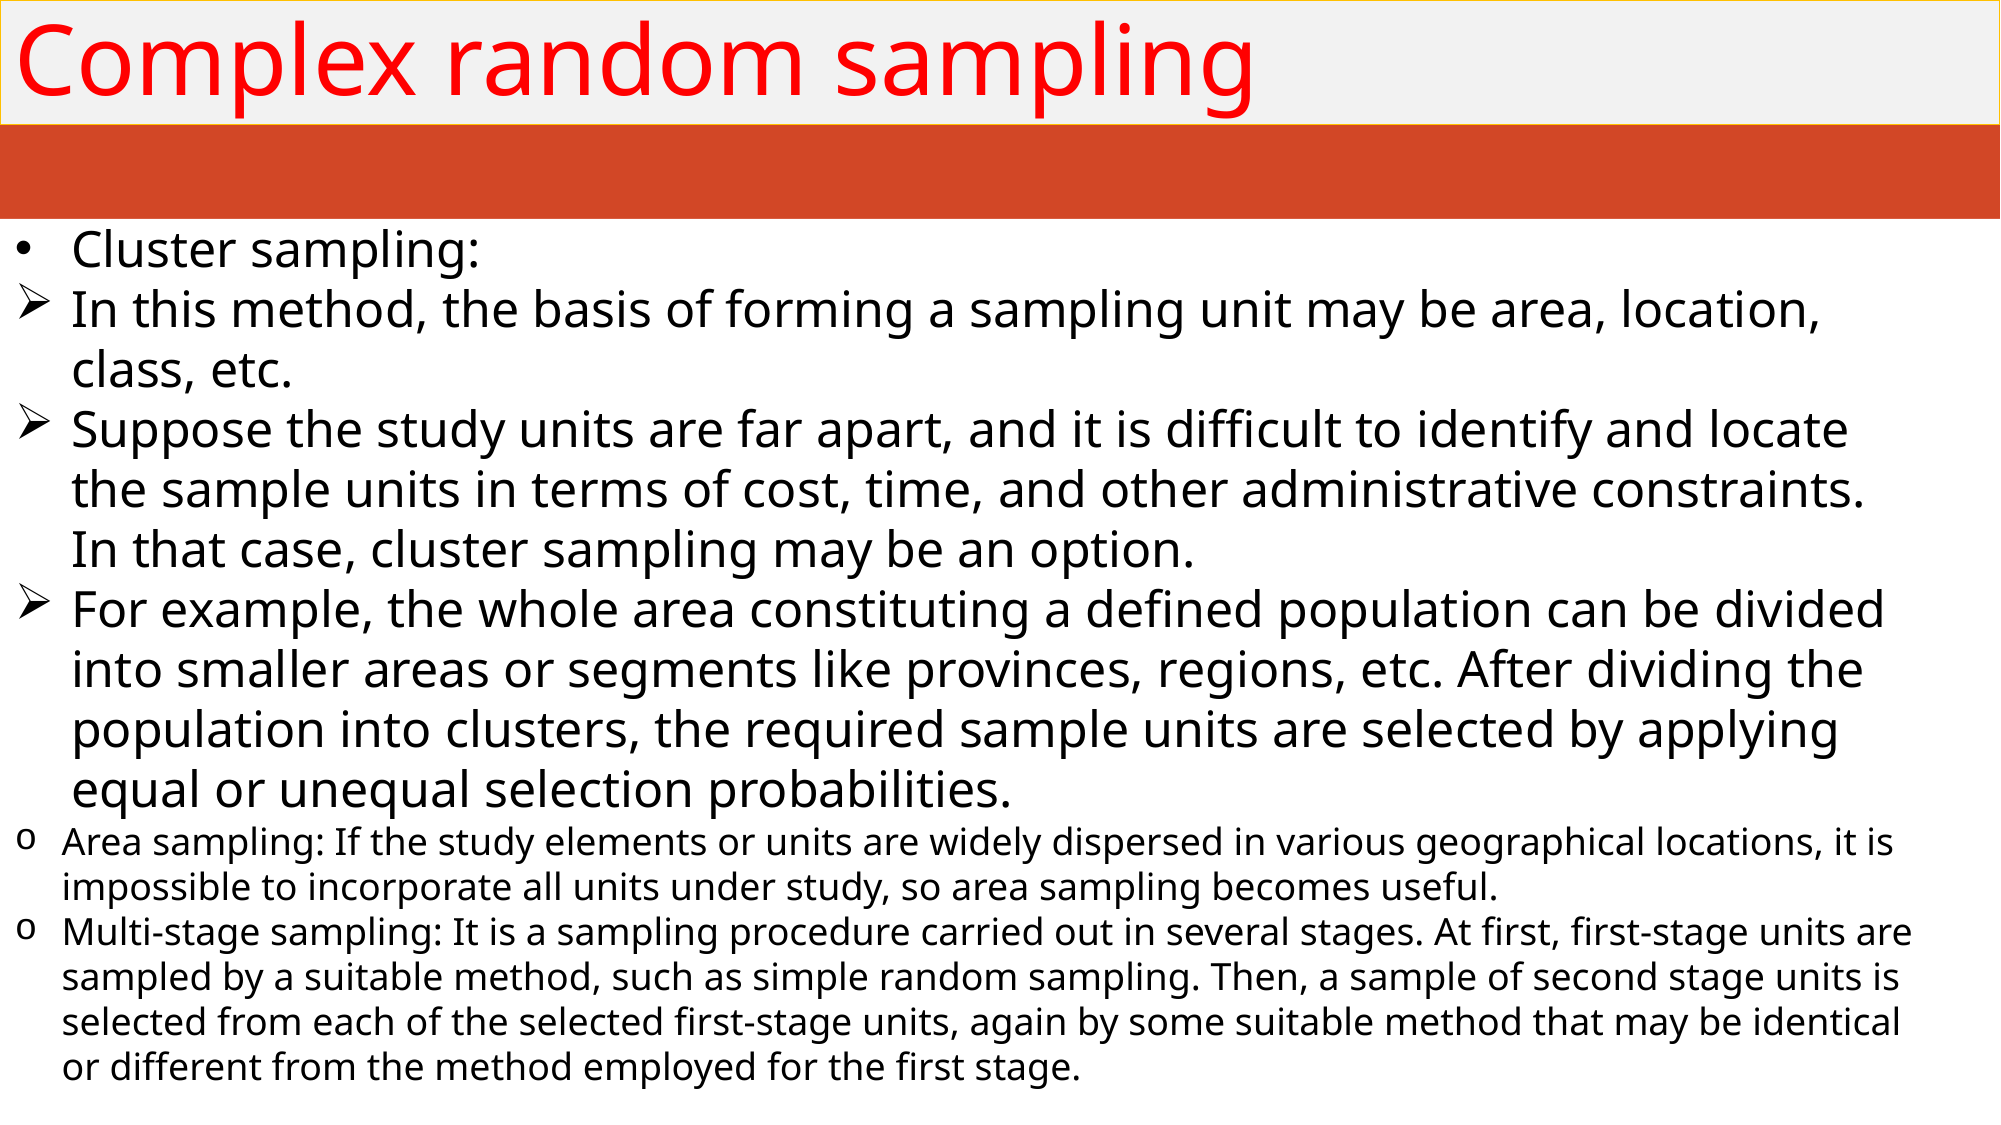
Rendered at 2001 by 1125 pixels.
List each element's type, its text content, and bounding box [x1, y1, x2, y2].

text_box Cluster sampling: In this method, the basis of forming a sampling unit may be area, location, class, etc. Suppose the study units are far apart, and it is difficult to identify and locate the sample units in terms of cost, time, and other administrative constraints. In that case, cluster sampling may be an option. For example, the whole area constituting a defined population can be divided into smaller areas or segments like provinces, regions, etc. After dividing the population into clusters, the required sample units are selected by applying equal or unequal selection probabilities. Area sampling: If the study elements or units are widely dispersed in various geographical locations, it is impossible to incorporate all units under study, so area sampling becomes useful. Multi-stage sampling: It is a sampling procedure carried out in several stages. At first, first-stage units are sampled by a suitable method, such as simple random sampling. Then, a sample of second stage units is selected from each of the selected first-stage units, again by some suitable method that may be identical or different from the method employed for the first stage. [0, 210, 1935, 1095]
title Complex random sampling [0, 0, 2000, 125]
